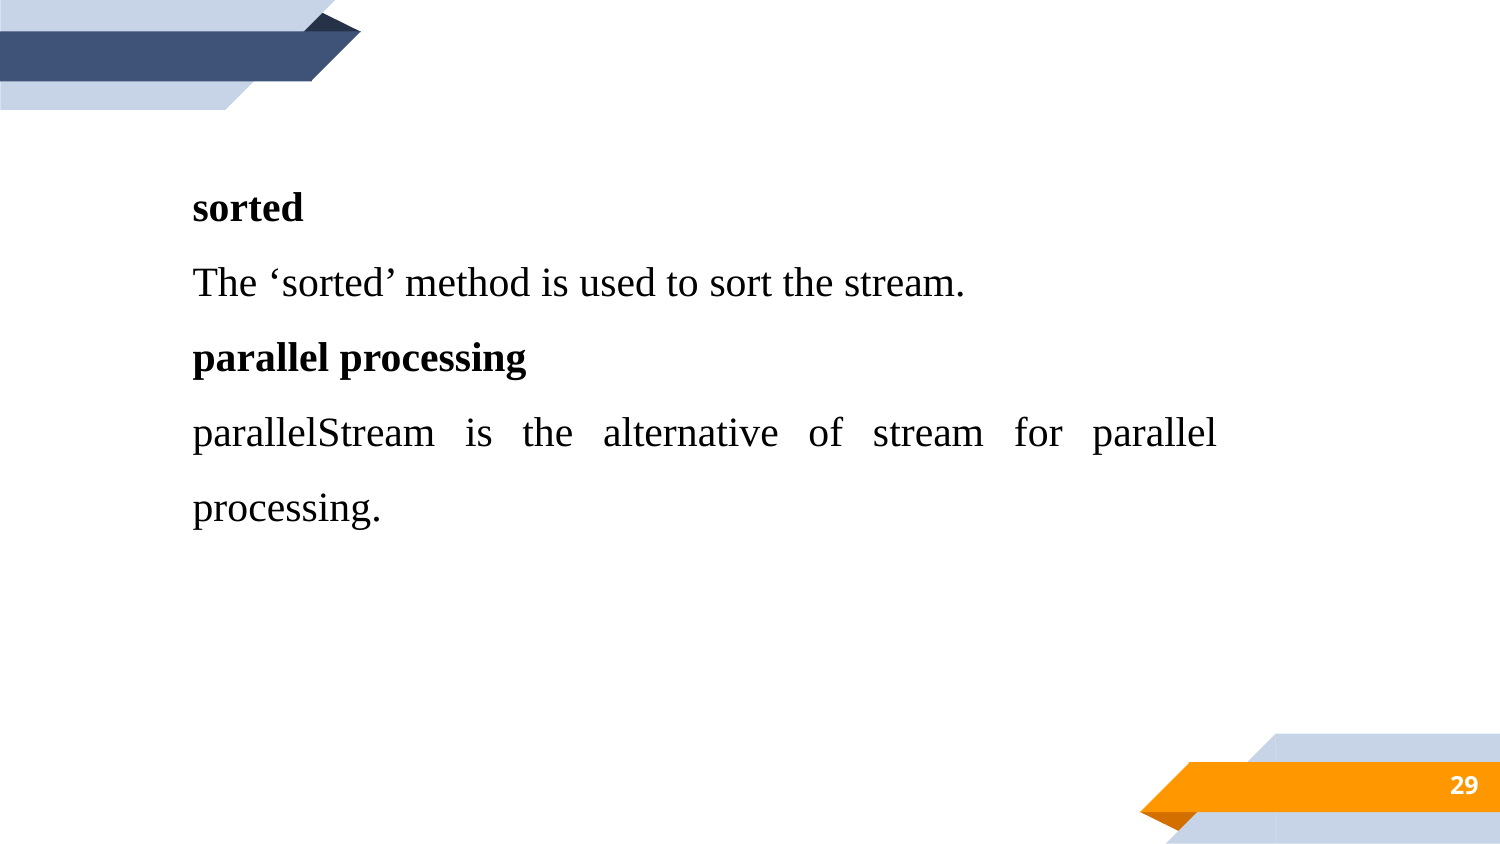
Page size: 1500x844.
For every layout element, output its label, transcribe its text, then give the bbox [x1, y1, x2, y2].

slide_number 29 [1249, 760, 1494, 813]
text_box sorted The ‘sorted’ method is used to sort the stream. parallel processing parallelStream is the alternative of stream for parallel processing. [177, 147, 1233, 538]
